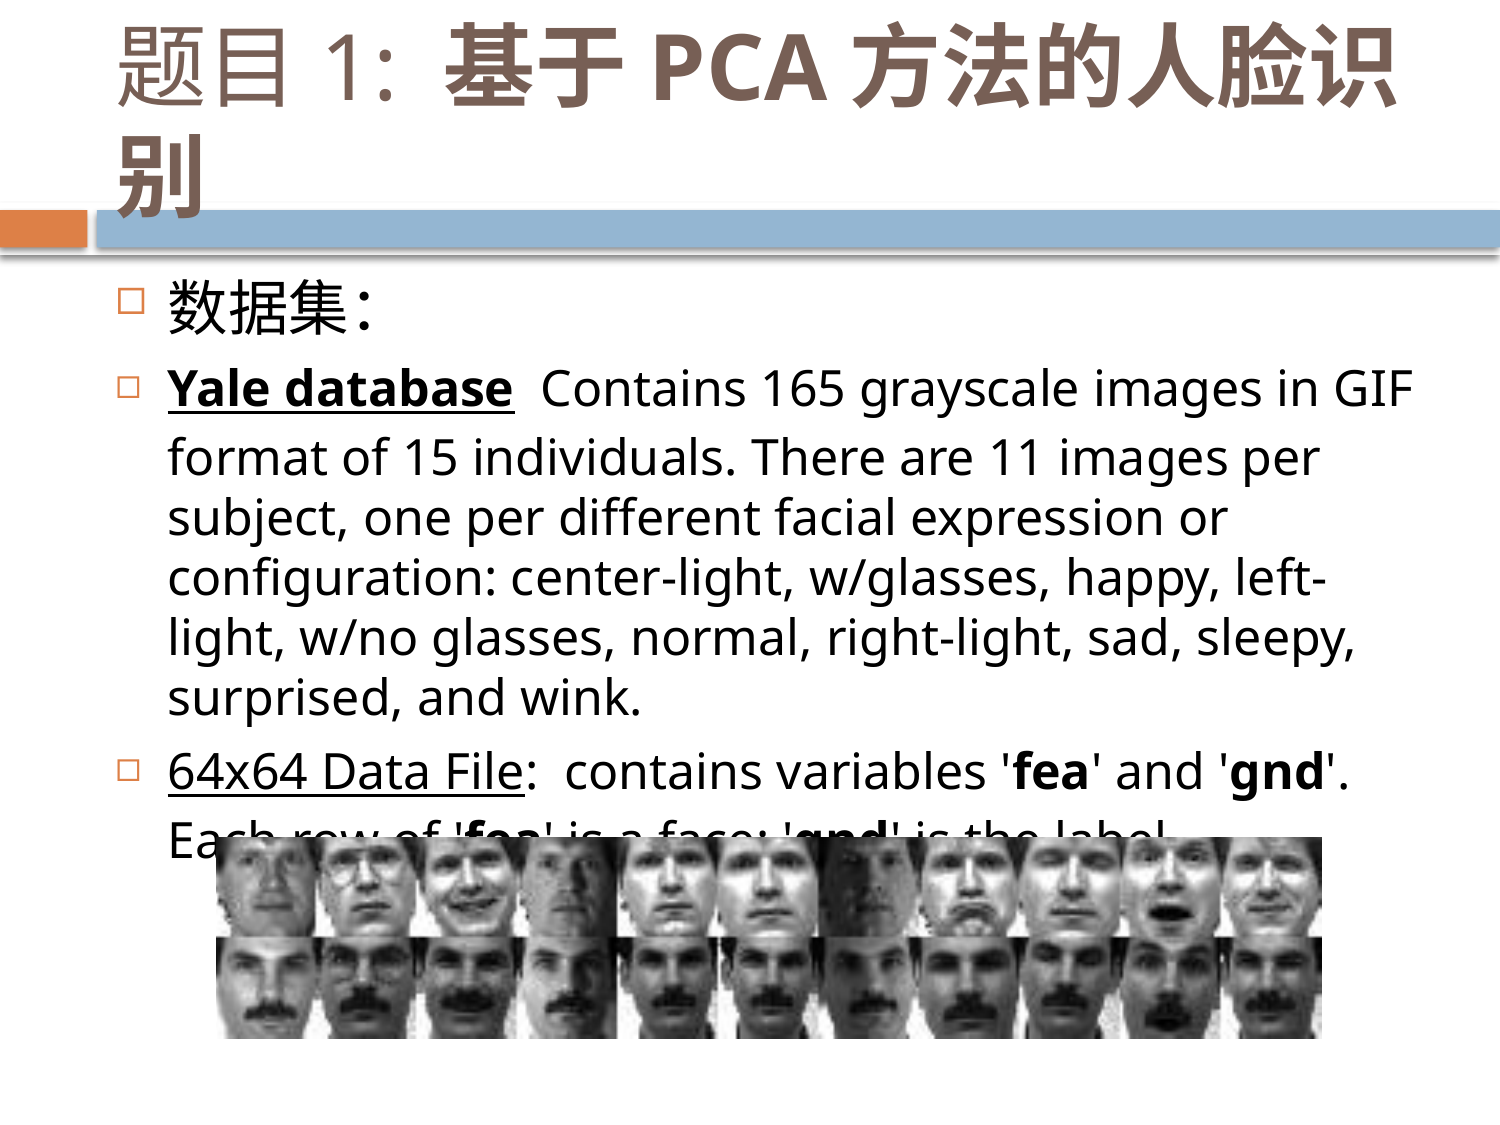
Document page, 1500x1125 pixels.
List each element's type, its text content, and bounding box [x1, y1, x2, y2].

title 题目1: 基于PCA方法的人脸识别 [100, 37, 1438, 200]
picture [216, 837, 1322, 1039]
list 数据集： Yale database Contains 165 grayscale images in GIF format of 15 individuals. There are 11 images per subject, one per different facial expression or configuration: center-light, w/glasses, happy, left-light, w/no glasses, normal, right-light, sad, sleepy, surprised, and wink. 64x64 Data File: contains variables 'fea' and 'gnd'. Each row of 'fea' is a face; 'gnd' is the label. [100, 262, 1438, 1000]
